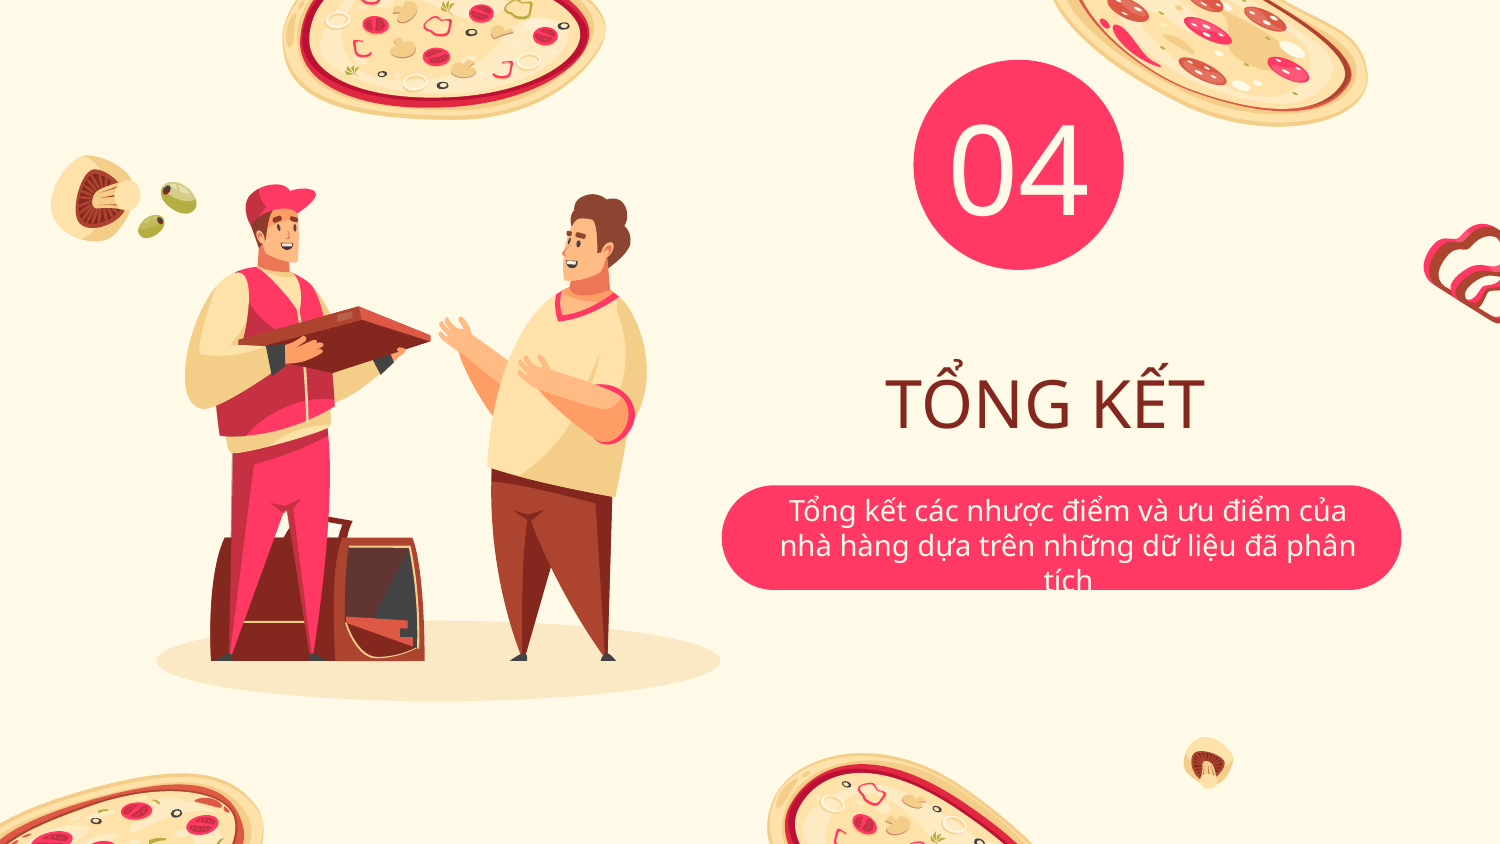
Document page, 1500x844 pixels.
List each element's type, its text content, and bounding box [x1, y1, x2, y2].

text_box [934, 228, 1103, 270]
text_box [748, 485, 1375, 492]
title 04 [901, 101, 1136, 228]
title TỔNG KẾT [674, 291, 1417, 514]
text_box [721, 494, 745, 582]
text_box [164, 184, 656, 662]
text_box [1392, 507, 1402, 568]
text_box [156, 636, 721, 702]
text_box [935, 59, 1103, 101]
subtitle Tổng kết các nhược điểm và ưu điểm của nhà hàng dựa trên những dữ liệu đã phân tích [745, 492, 1392, 598]
